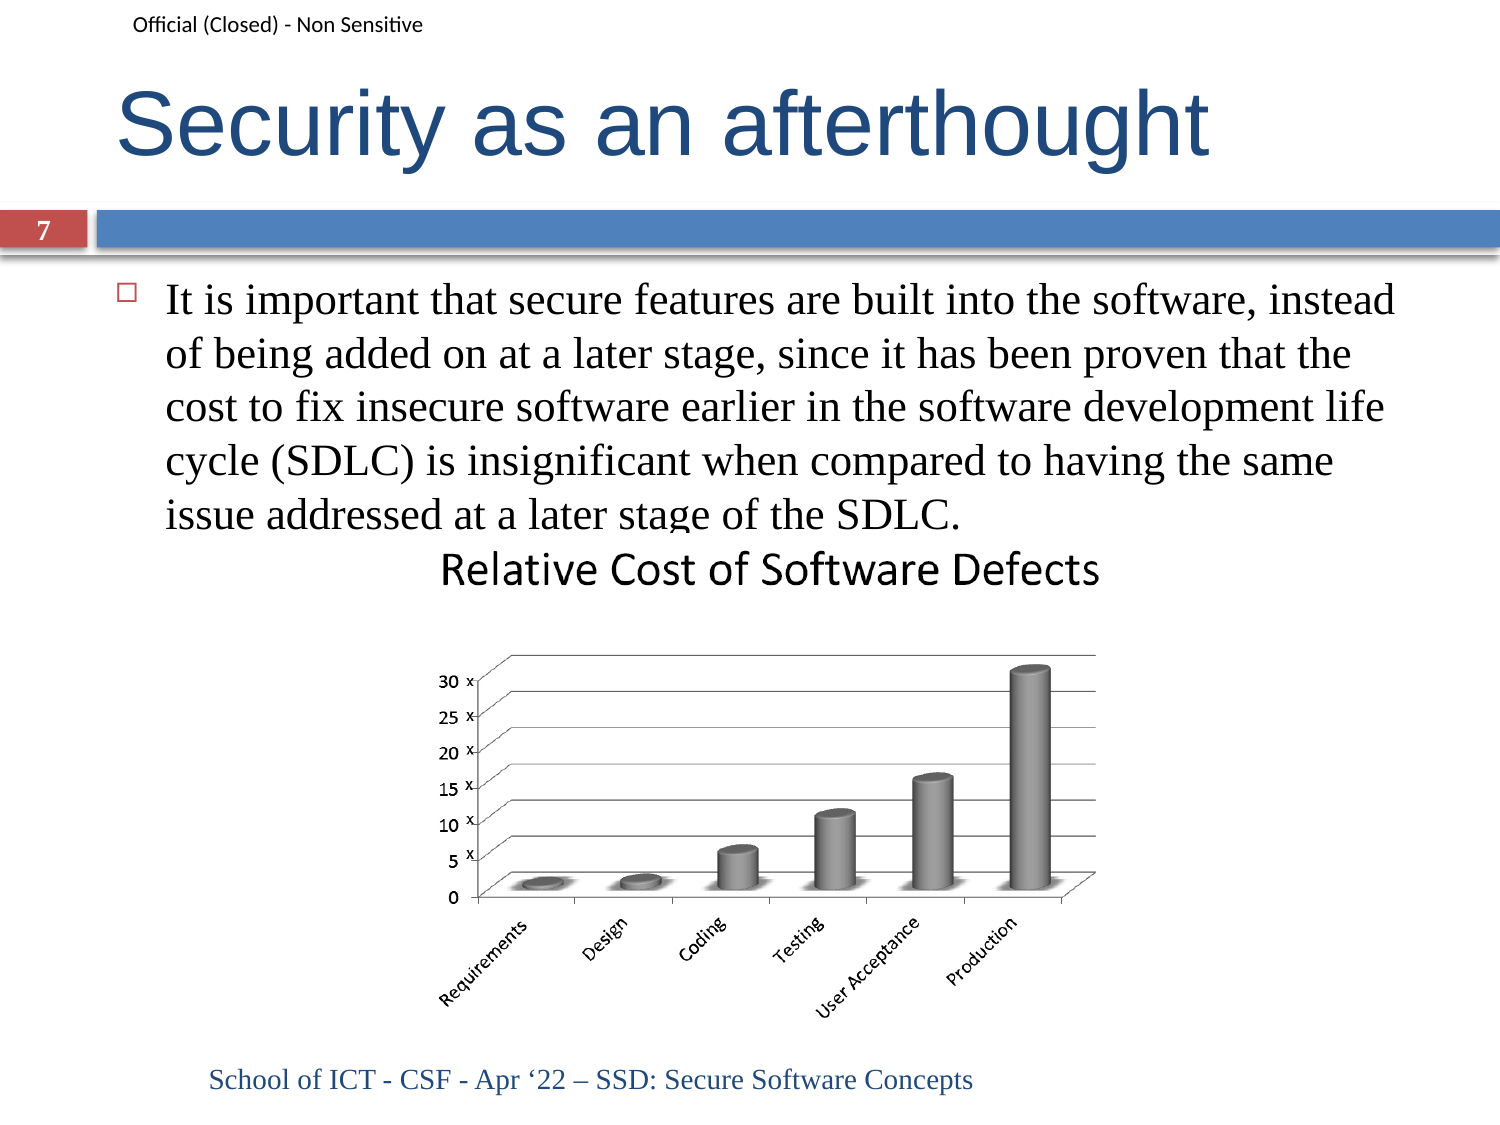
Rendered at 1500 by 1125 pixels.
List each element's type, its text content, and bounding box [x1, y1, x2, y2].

picture [407, 532, 1132, 1033]
slide_number 7 [0, 208, 88, 249]
title Security as an afterthought [100, 37, 1438, 200]
footer School of ICT - CSF - Apr ‘22 – SSD: Secure Software Concepts [99, 1048, 990, 1108]
list It is important that secure features are built into the software, instead of being added on at a later stage, since it has been proven that the cost to fix insecure software earlier in the software development life cycle (SDLC) is insignificant when compared to having the same issue addressed at a later stage of the SDLC. [100, 262, 1438, 550]
